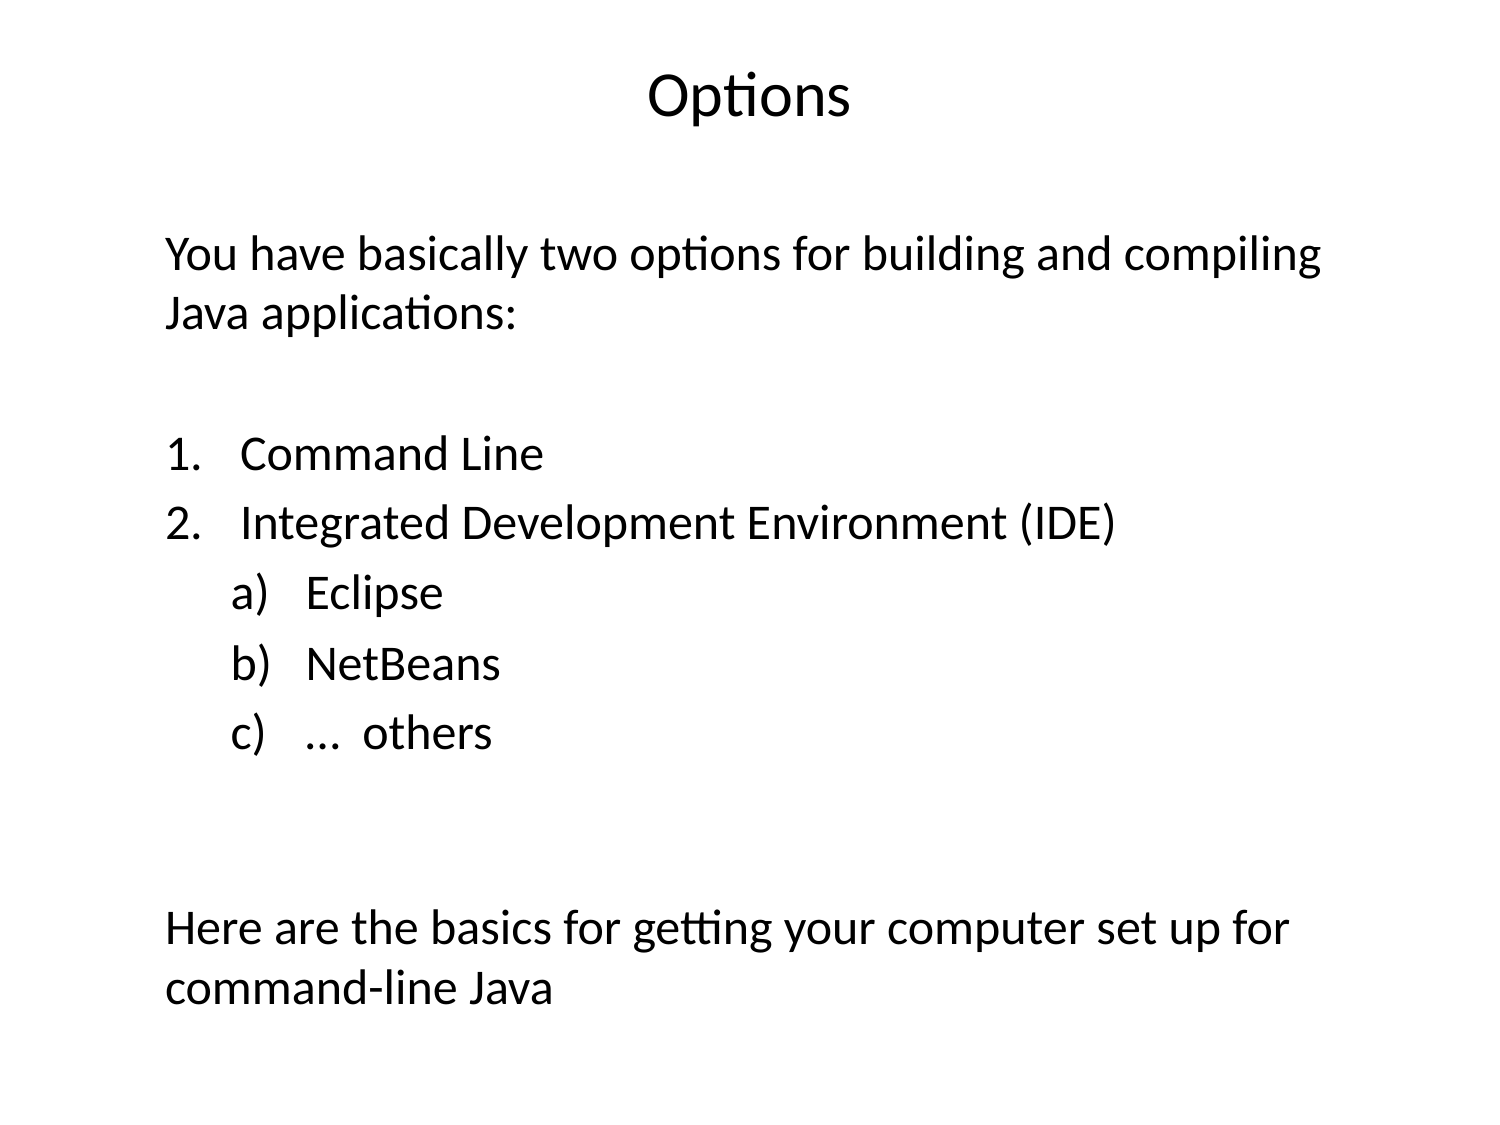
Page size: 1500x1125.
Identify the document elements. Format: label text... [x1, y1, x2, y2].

title Options [75, 45, 1425, 138]
list You have basically two options for building and compiling Java applications: Command Line Integrated Development Environment (IDE) Eclipse NetBeans … others Here are the basics for getting your computer set up for command-line Java [75, 212, 1425, 1043]
